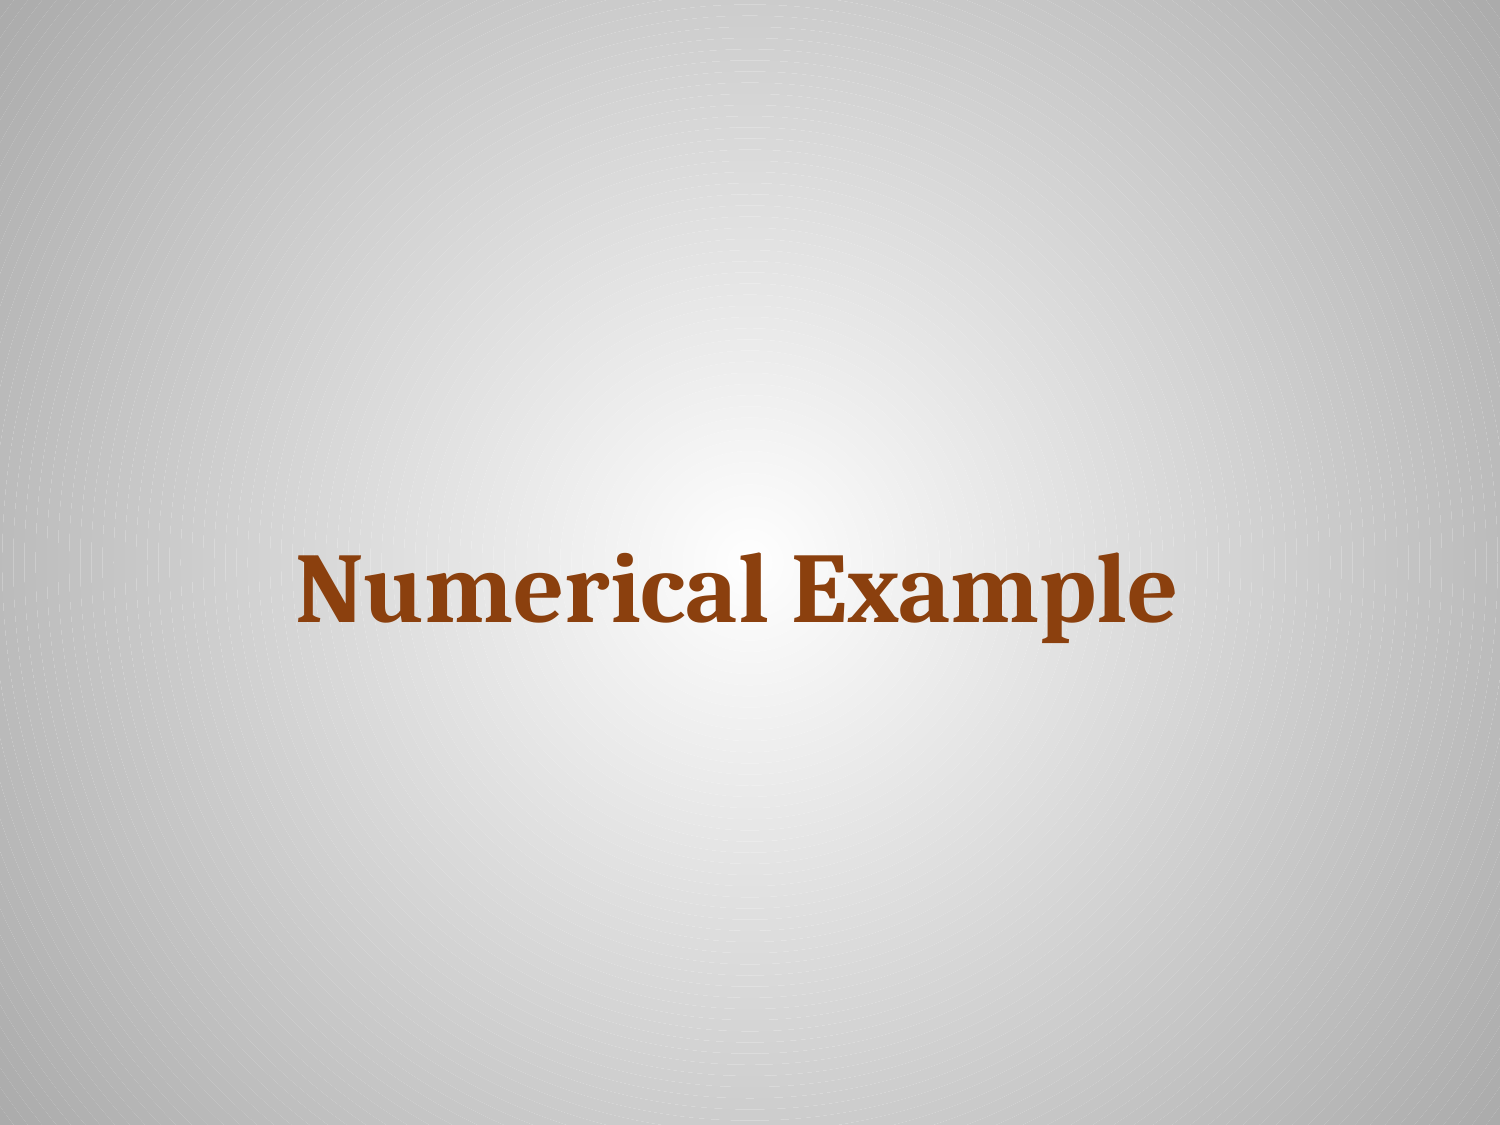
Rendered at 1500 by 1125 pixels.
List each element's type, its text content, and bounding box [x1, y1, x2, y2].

title Numerical Example [62, 462, 1413, 650]
